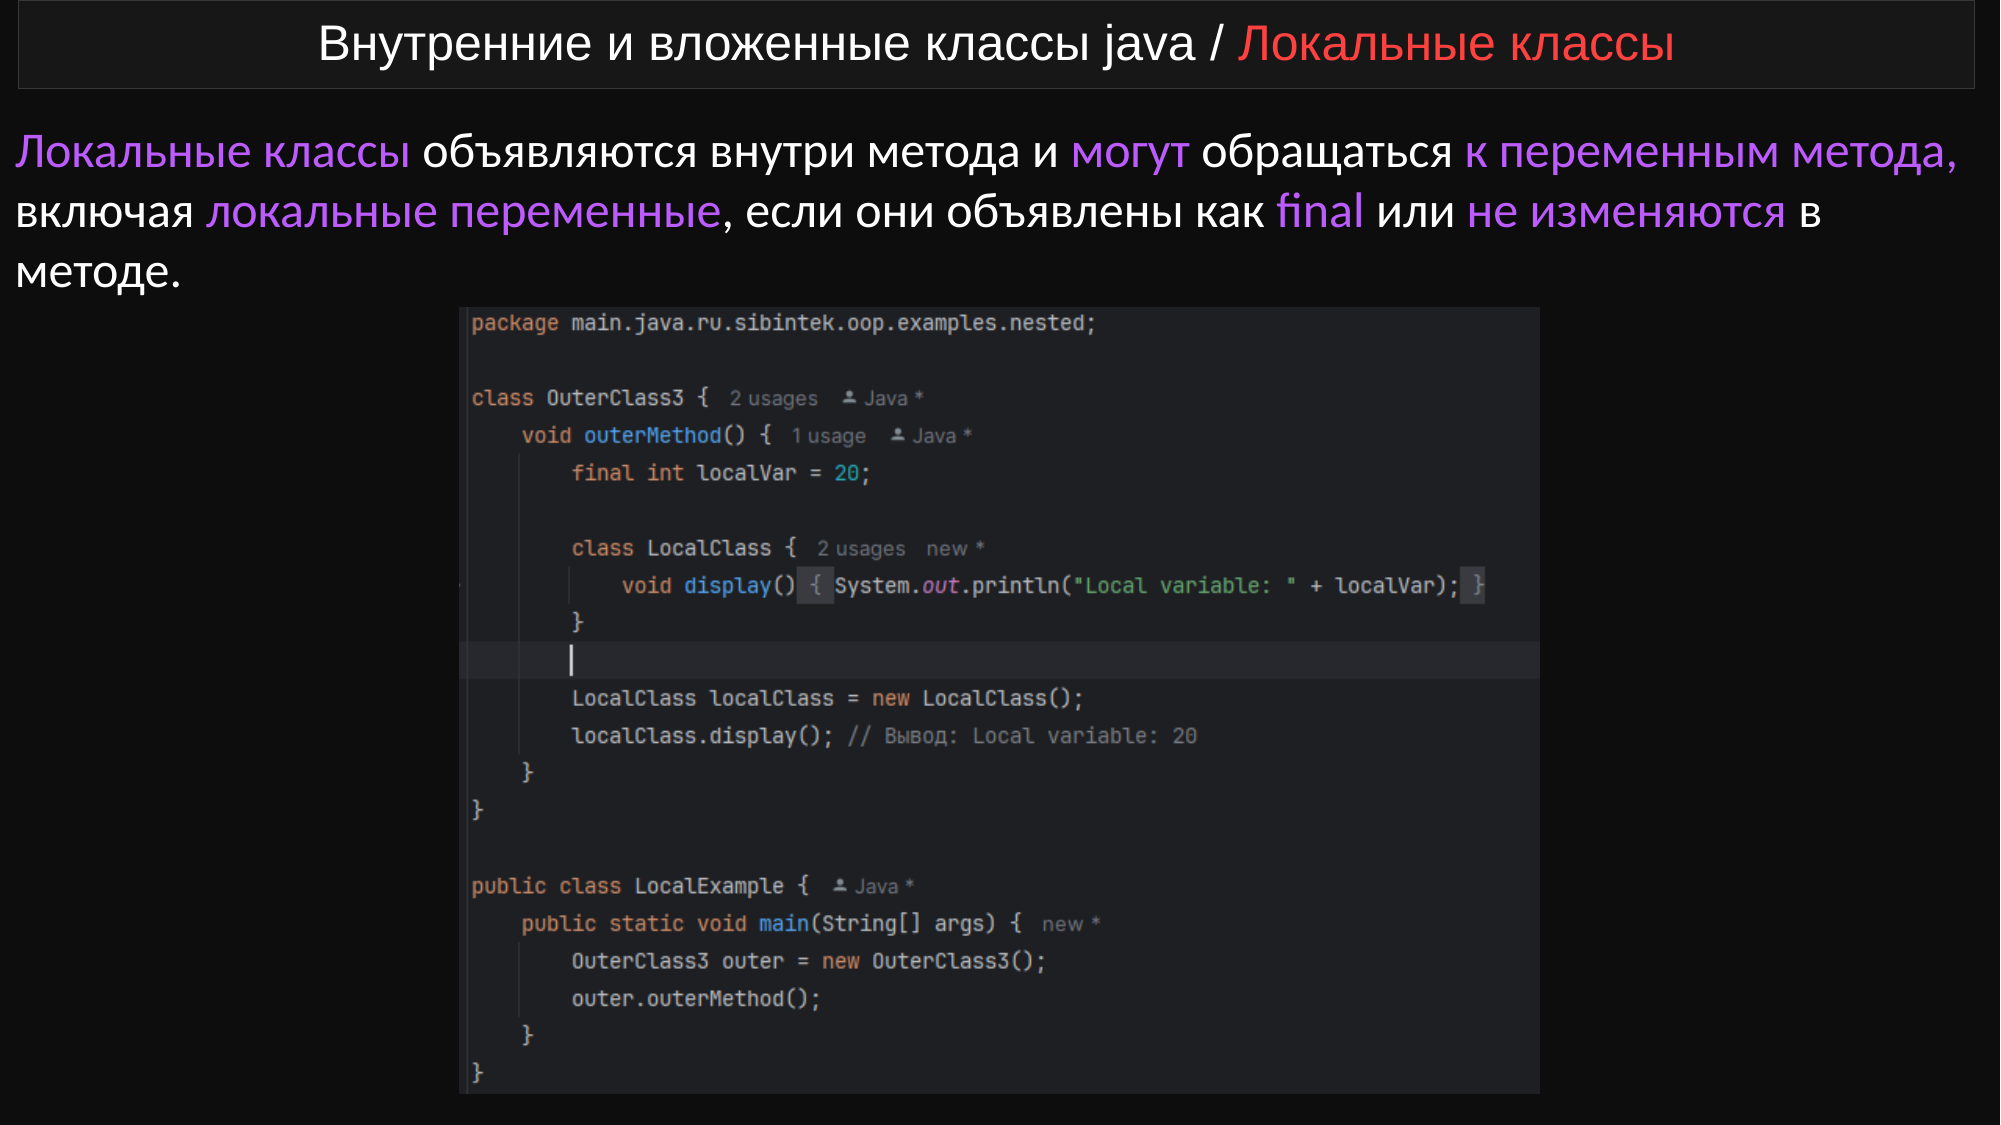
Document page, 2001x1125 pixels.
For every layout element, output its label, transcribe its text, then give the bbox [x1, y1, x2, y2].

picture [459, 307, 1540, 1094]
text_box Локальные классы объявляются внутри метода и могут обращаться к переменным метода, включая локальные переменные, если они объявлены как final или не изменяются в методе. [0, 110, 1980, 306]
title Внутренние и вложенные классы java / Локальные классы [18, 0, 1975, 89]
